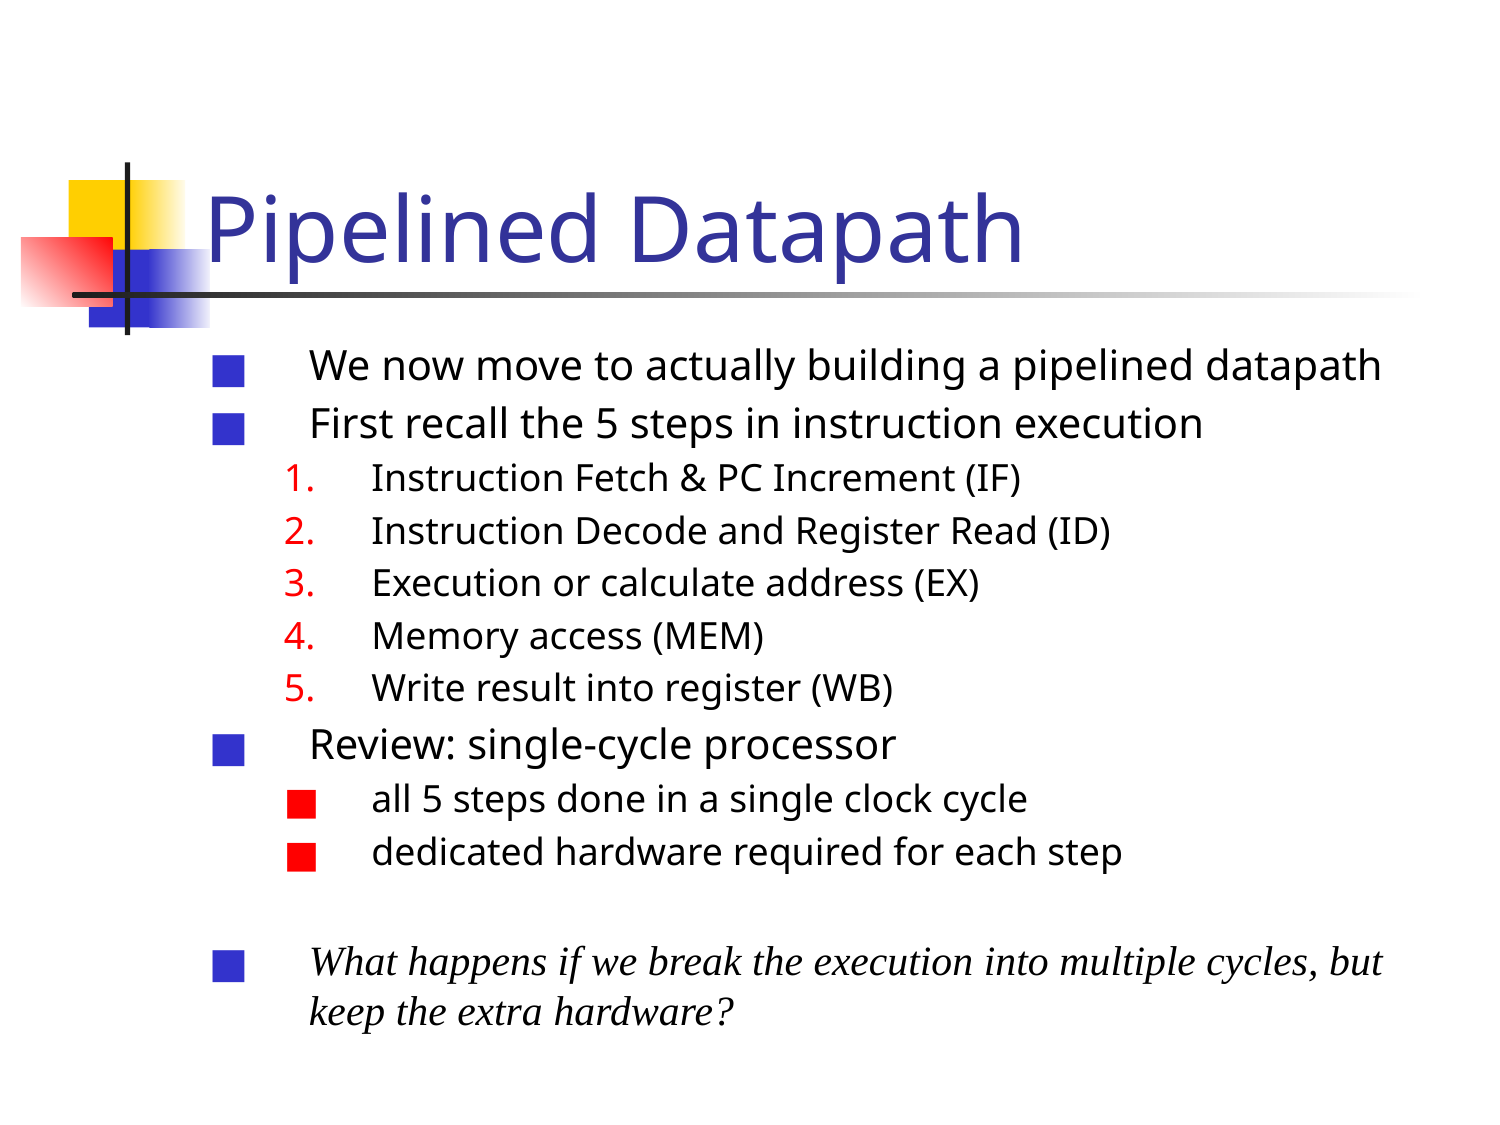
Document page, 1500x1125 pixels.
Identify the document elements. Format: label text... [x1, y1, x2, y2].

list We now move to actually building a pipelined datapath First recall the 5 steps in instruction execution Instruction Fetch & PC Increment (IF) Instruction Decode and Register Read (ID) Execution or calculate address (EX) Memory access (MEM) Write result into register (WB) Review: single-cycle processor all 5 steps done in a single clock cycle dedicated hardware required for each step What happens if we break the execution into multiple cycles, but keep the extra hardware? [193, 331, 1475, 1088]
title Pipelined Datapath [188, 101, 1468, 289]
